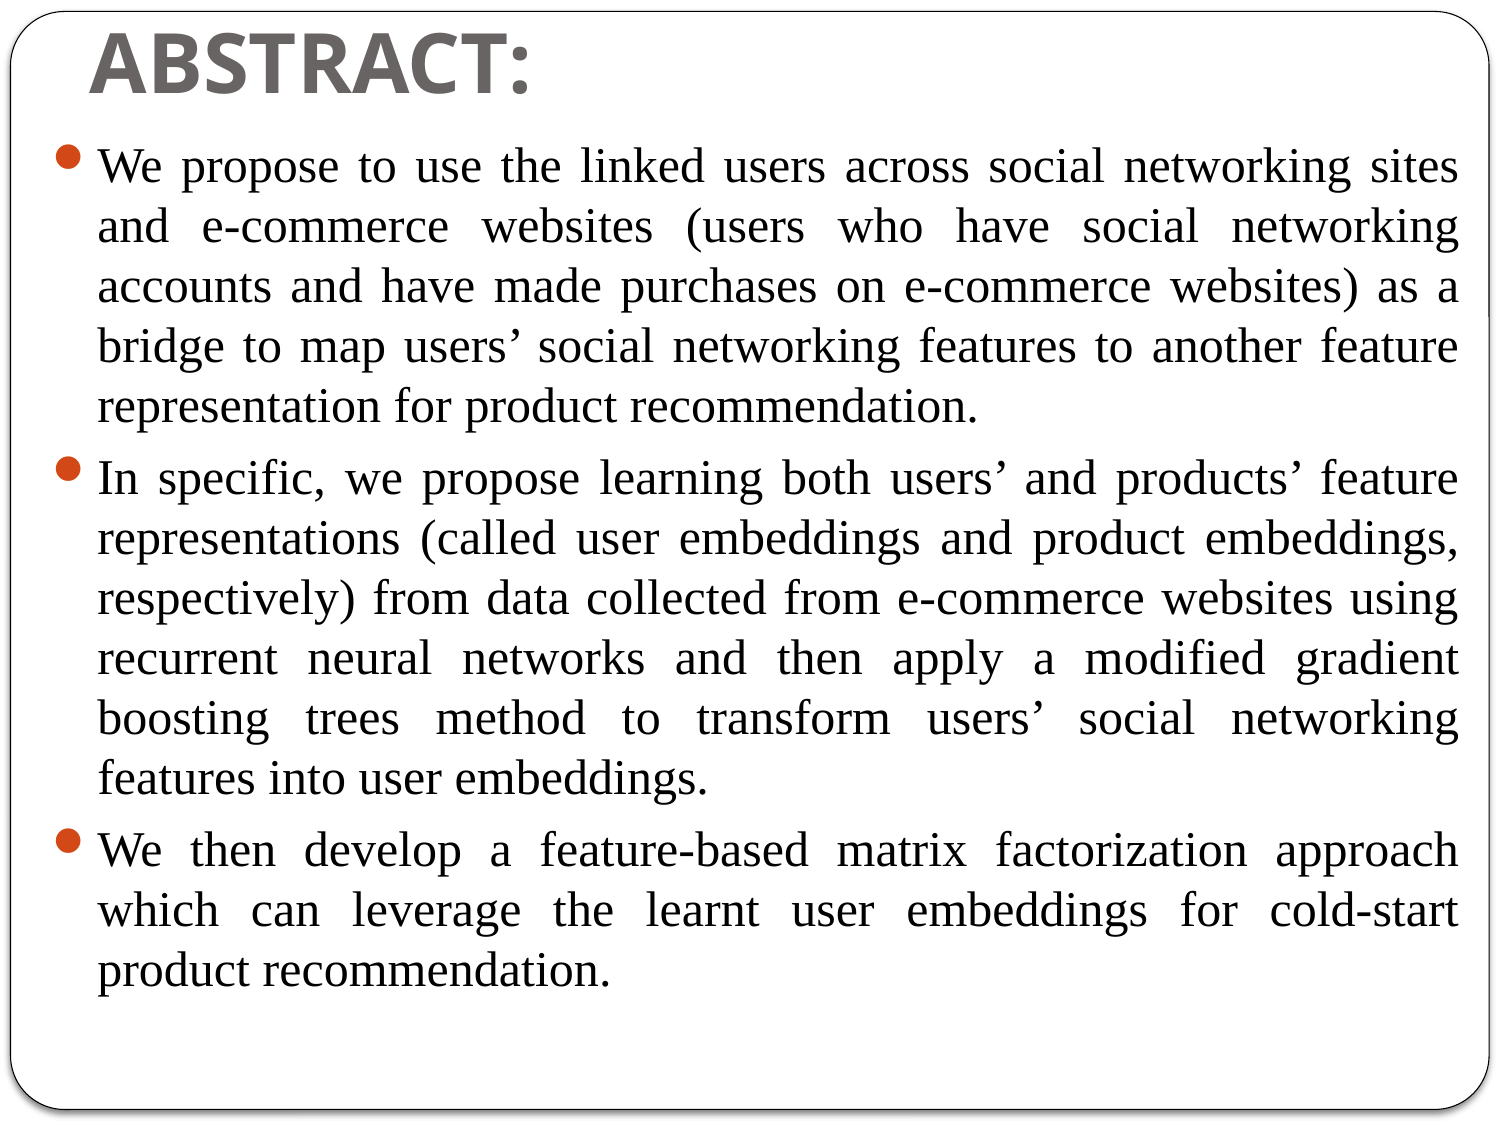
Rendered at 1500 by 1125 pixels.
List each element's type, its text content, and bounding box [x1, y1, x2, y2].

list We propose to use the linked users across social networking sites and e-commerce websites (users who have social networking accounts and have made purchases on e-commerce websites) as a bridge to map users’ social networking features to another feature representation for product recommendation. In specific, we propose learning both users’ and products’ feature representations (called user embeddings and product embeddings, respectively) from data collected from e-commerce websites using recurrent neural networks and then apply a modified gradient boosting trees method to transform users’ social networking features into user embeddings. We then develop a feature-based matrix factorization approach which can leverage the learnt user embeddings for cold-start product recommendation. [37, 125, 1475, 1038]
title ABSTRACT: [75, 0, 1425, 125]
